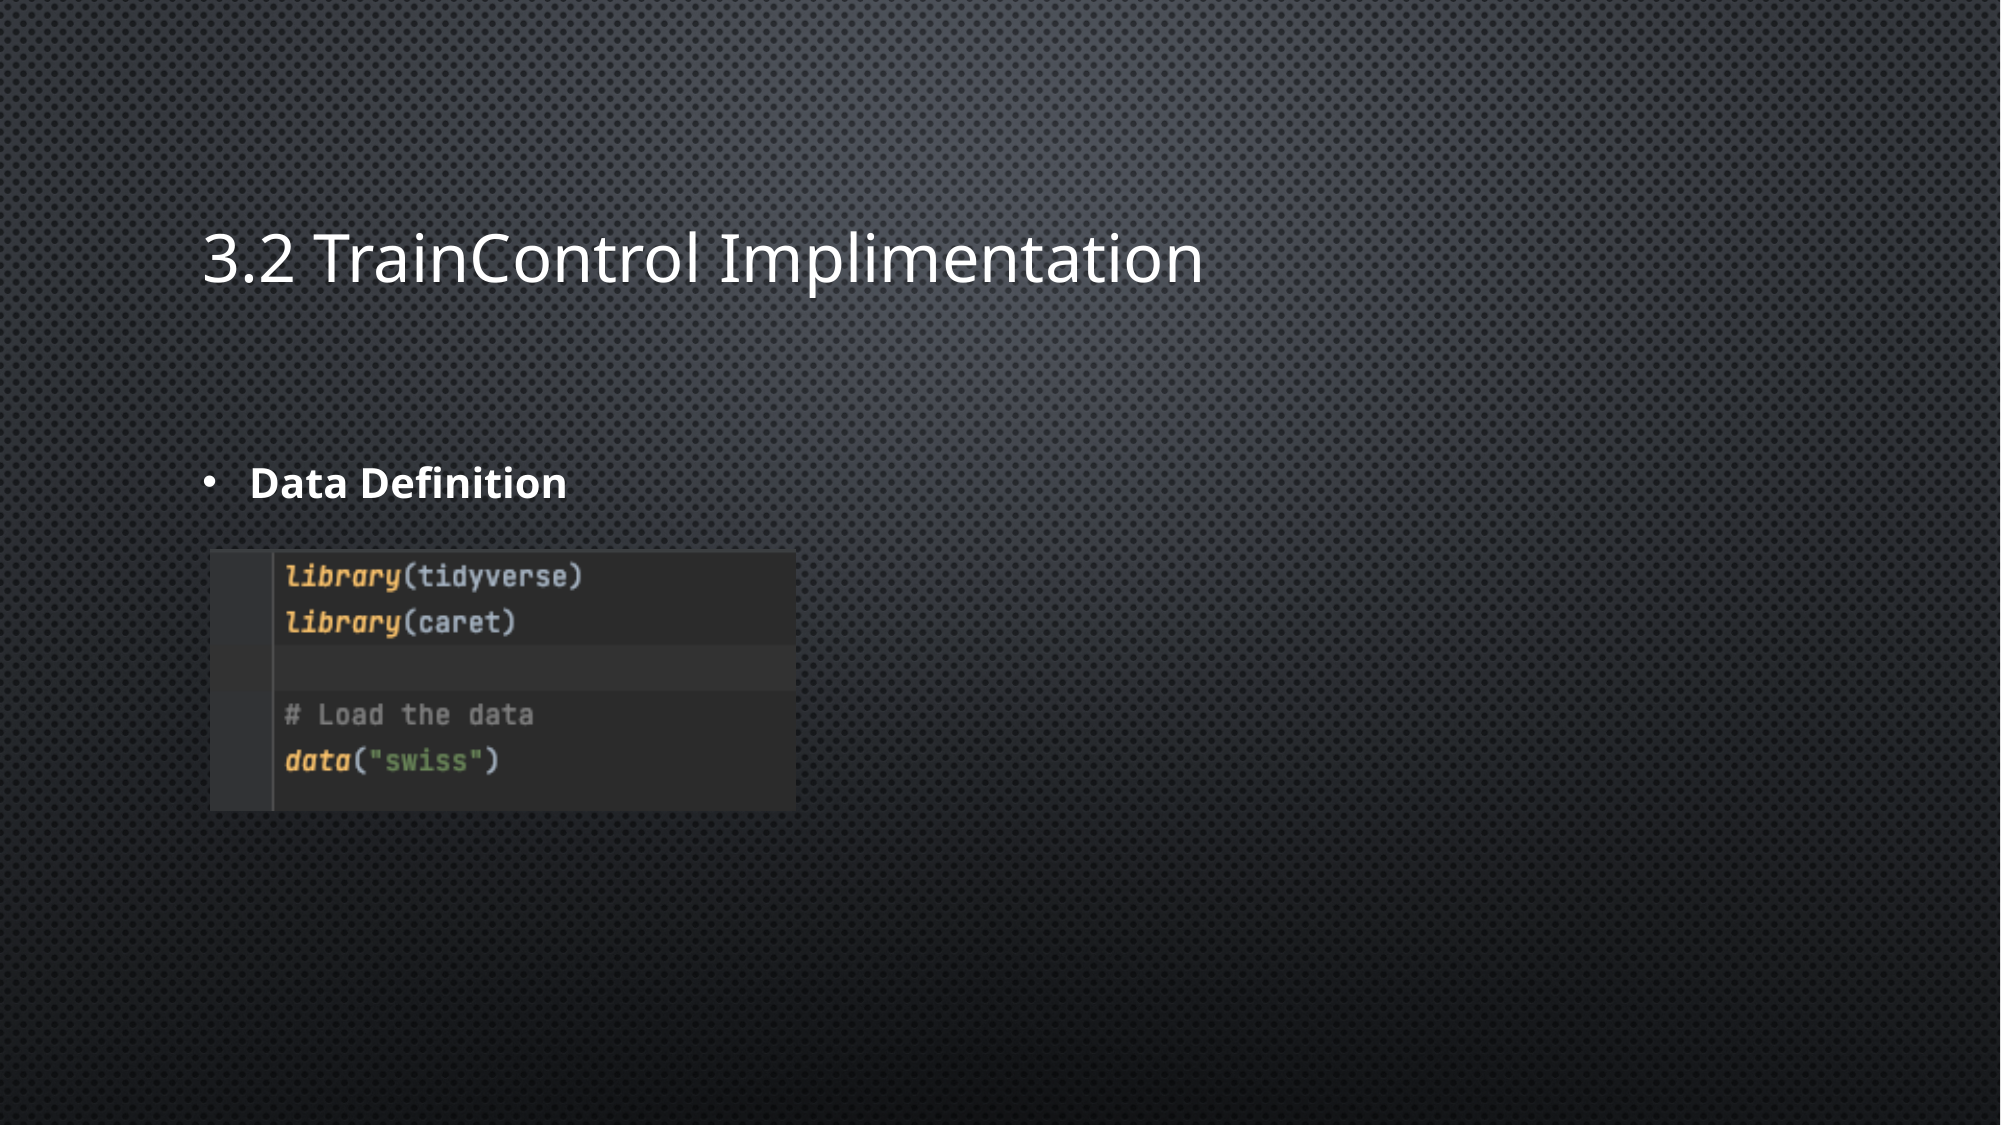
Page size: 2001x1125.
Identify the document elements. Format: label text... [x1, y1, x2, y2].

list Data Definition [187, 423, 1813, 937]
picture [210, 549, 797, 811]
title 3.2 TrainControl Implimentation [187, 99, 1813, 413]
